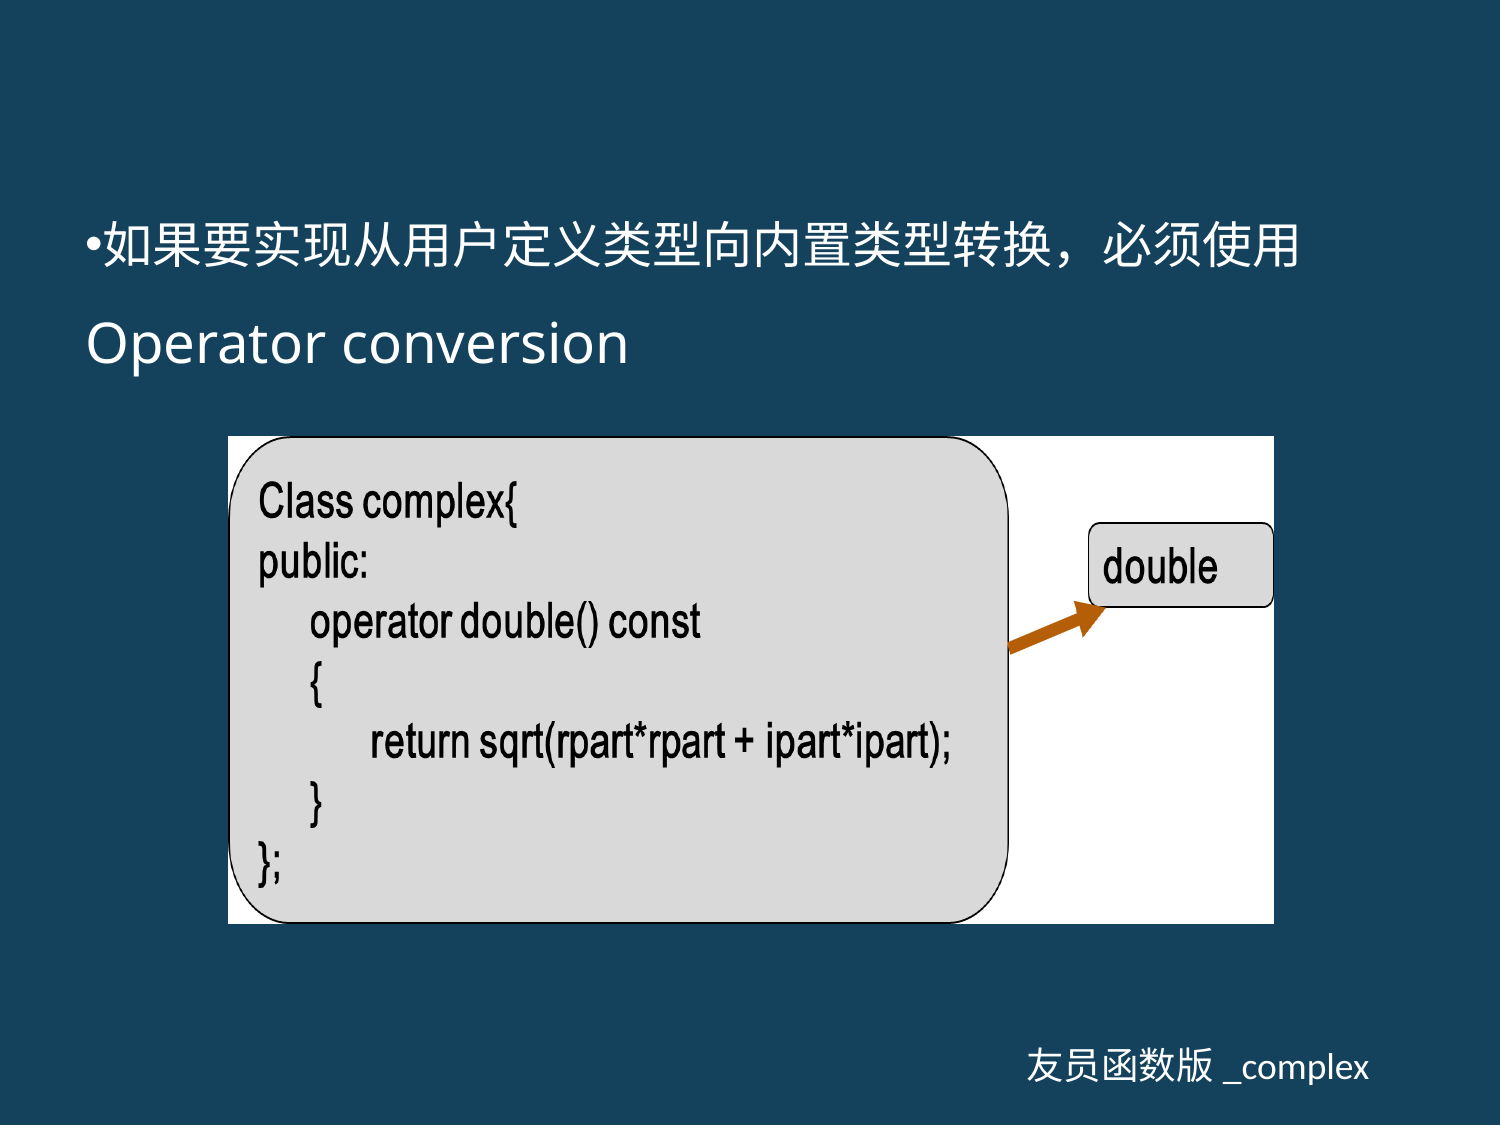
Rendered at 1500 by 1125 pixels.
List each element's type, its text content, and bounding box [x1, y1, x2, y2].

text_box 友员函数版_complex [950, 1034, 1436, 1095]
text_box 如果要实现从用户定义类型向内置类型转换，必须使用Operator conversion [70, 175, 1457, 382]
picture [227, 435, 1275, 925]
